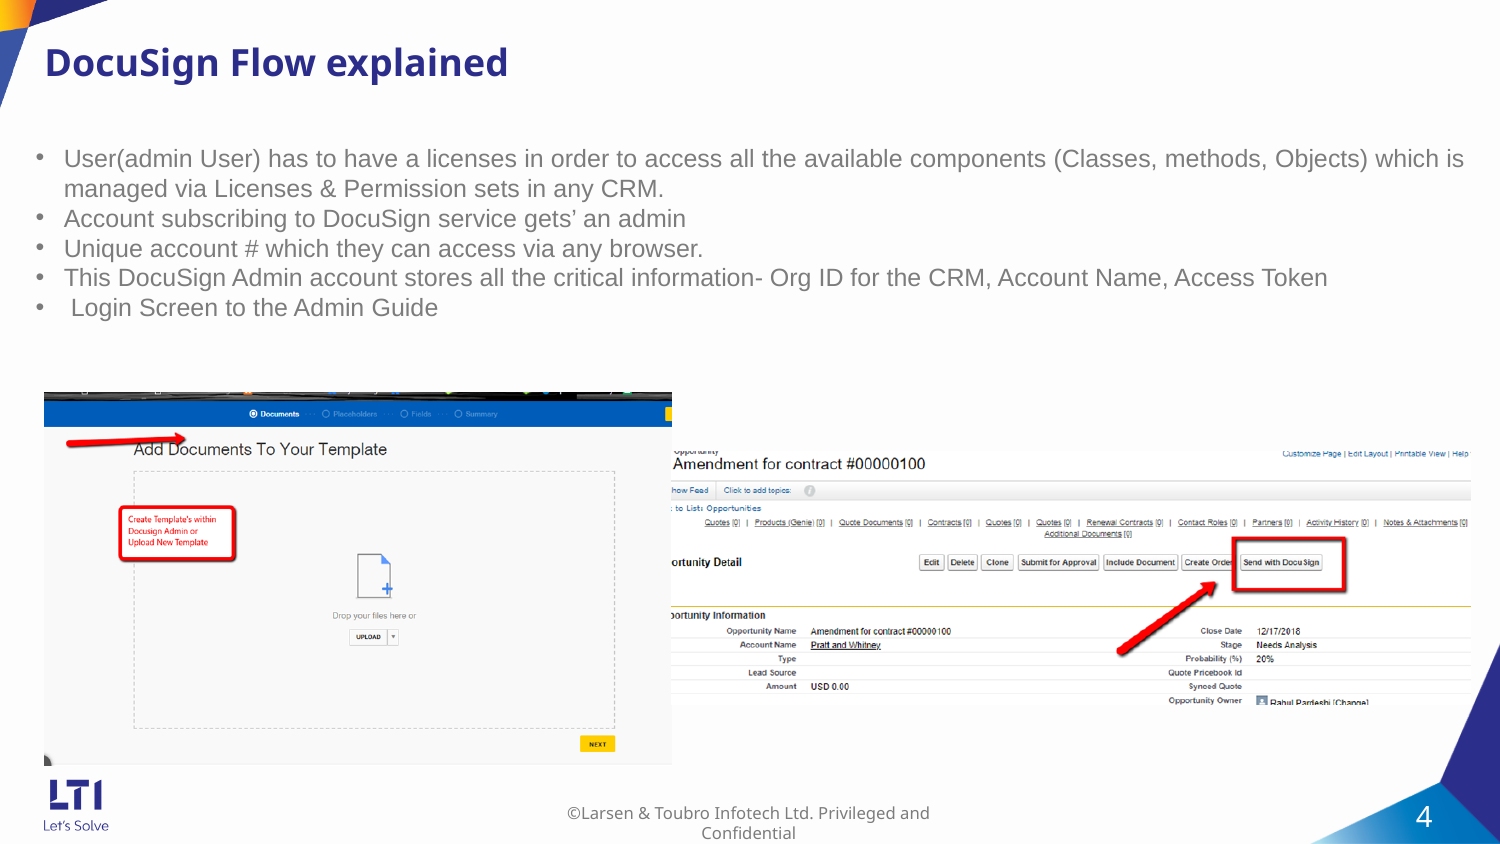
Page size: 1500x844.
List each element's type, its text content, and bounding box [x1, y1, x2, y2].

picture [33, 771, 119, 839]
picture [0, 0, 109, 110]
title DocuSign Flow explained [43, 38, 1455, 86]
text_box User(admin User) has to have a licenses in order to access all the available components (Classes, methods, Objects) which is managed via Licenses & Permission sets in any CRM. Account subscribing to DocuSign service gets’ an admin Unique account # which they can access via any browser. This DocuSign Admin account stores all the critical information- Org ID for the CRM, Account Name, Access Token Login Screen to the Admin Guide [20, 104, 1483, 330]
picture [43, 392, 1500, 844]
